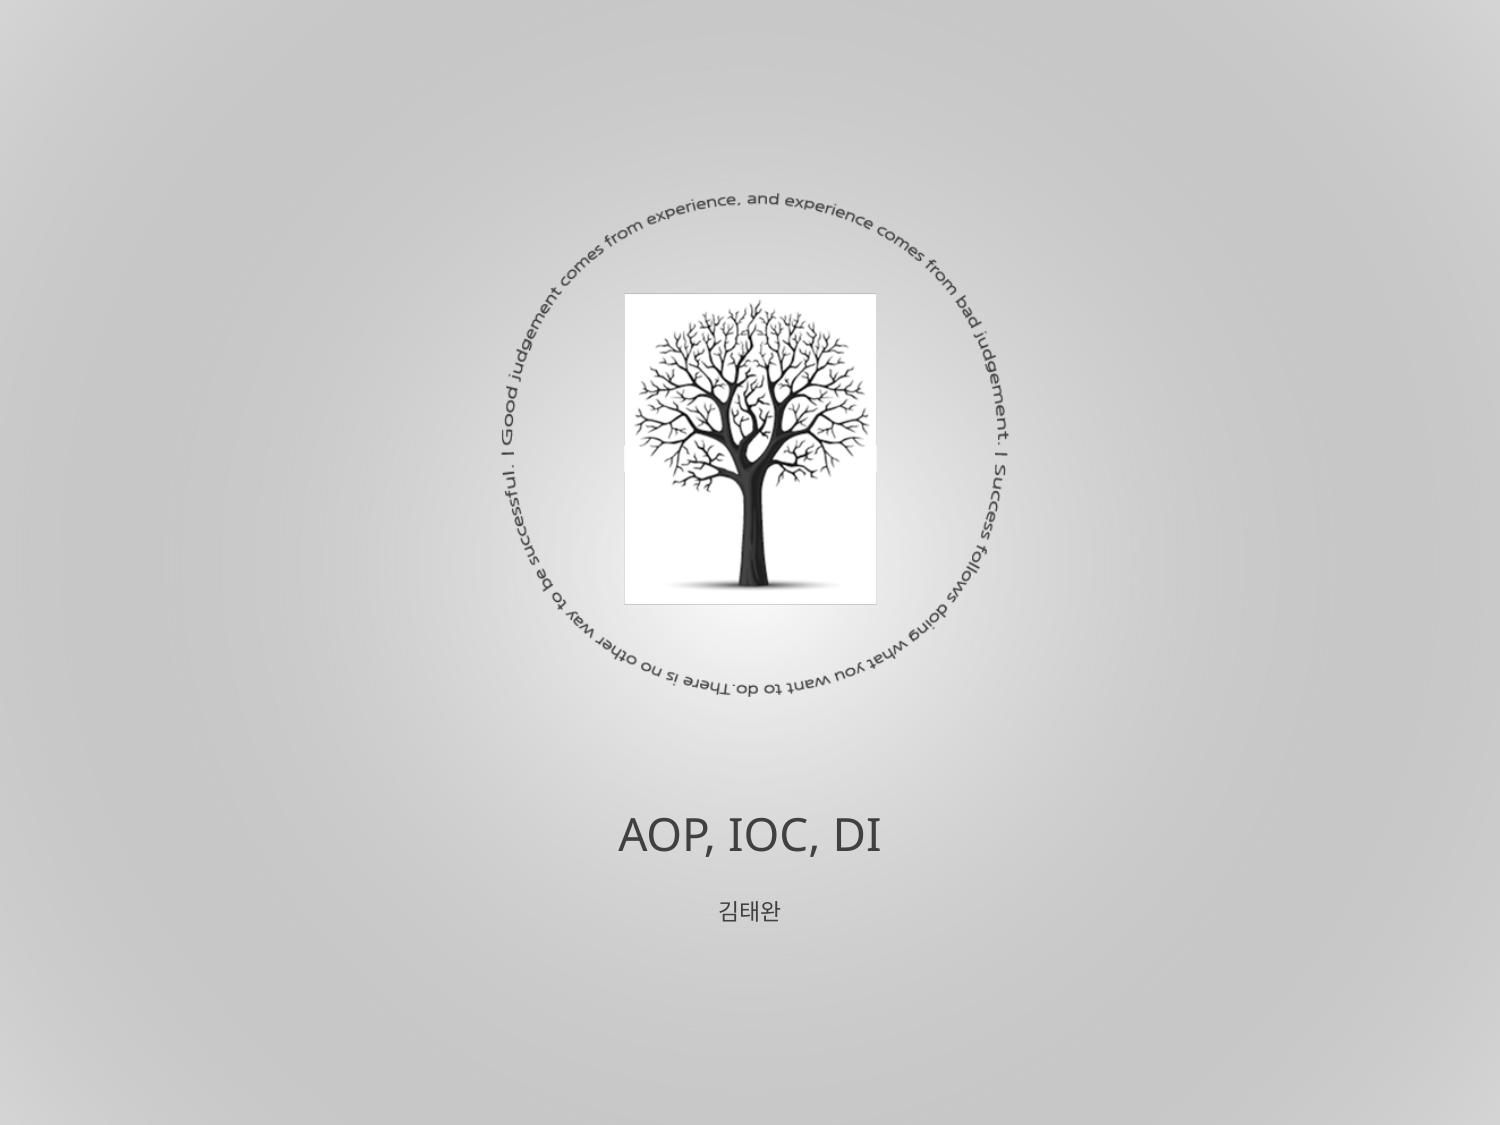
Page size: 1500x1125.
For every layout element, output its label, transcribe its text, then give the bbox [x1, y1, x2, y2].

picture [466, 160, 1034, 728]
list 김태완 [342, 881, 1158, 941]
title AOP, IOC, DI [53, 797, 1447, 870]
